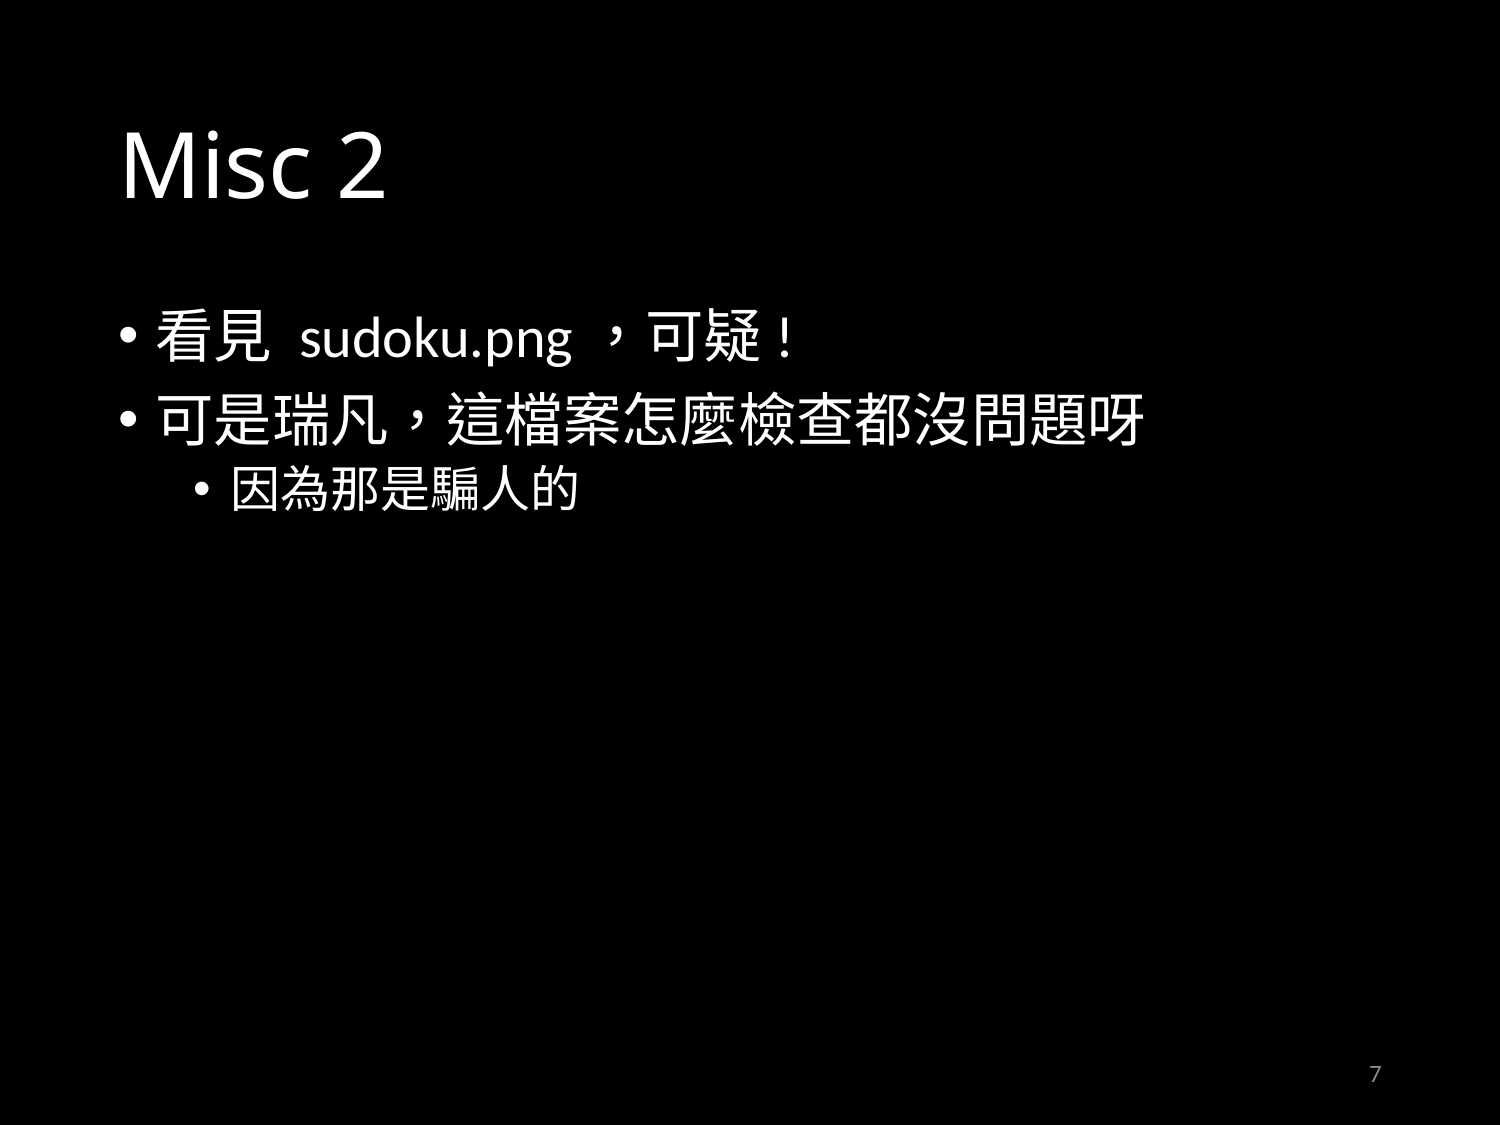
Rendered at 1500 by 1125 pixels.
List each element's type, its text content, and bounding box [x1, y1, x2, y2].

list 看見 sudoku.png，可疑! 可是瑞凡，這檔案怎麼檢查都沒問題呀 因為那是騙人的 [103, 299, 1397, 1014]
slide_number 7 [1059, 1042, 1397, 1103]
title Misc 2 [103, 59, 1397, 278]
